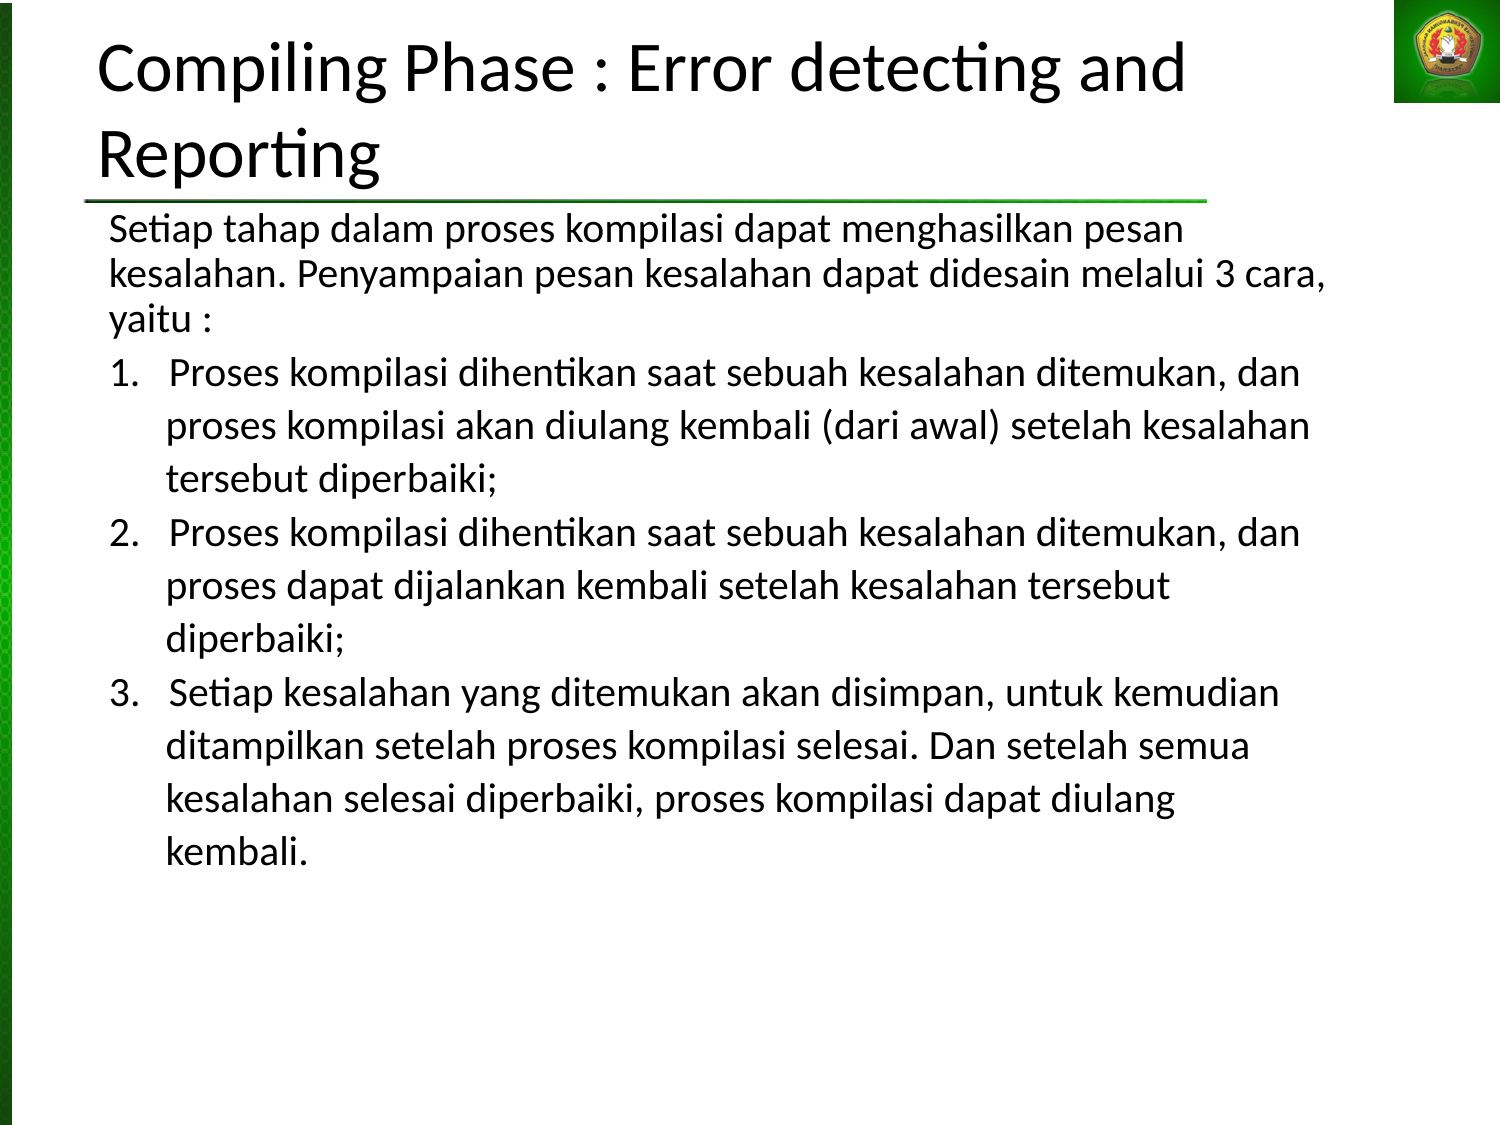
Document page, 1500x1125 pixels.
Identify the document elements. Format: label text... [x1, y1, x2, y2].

title Compiling Phase : Error detecting and Reporting [82, 11, 1432, 200]
list Setiap tahap dalam proses kompilasi dapat menghasilkan pesan kesalahan. Penyampaian pesan kesalahan dapat didesain melalui 3 cara, yaitu : Proses kompilasi dihentikan saat sebuah kesalahan ditemukan, dan proses kompilasi akan diulang kembali (dari awal) setelah kesalahan tersebut diperbaiki; 2. Proses kompilasi dihentikan saat sebuah kesalahan ditemukan, dan proses dapat dijalankan kembali setelah kesalahan tersebut diperbaiki; 3. Setiap kesalahan yang ditemukan akan disimpan, untuk kemudian ditampilkan setelah proses kompilasi selesai. Dan setelah semua kesalahan selesai diperbaiki, proses kompilasi dapat diulang kembali. [93, 200, 1372, 1013]
picture [0, 3, 12, 1125]
picture [1394, 0, 1500, 103]
